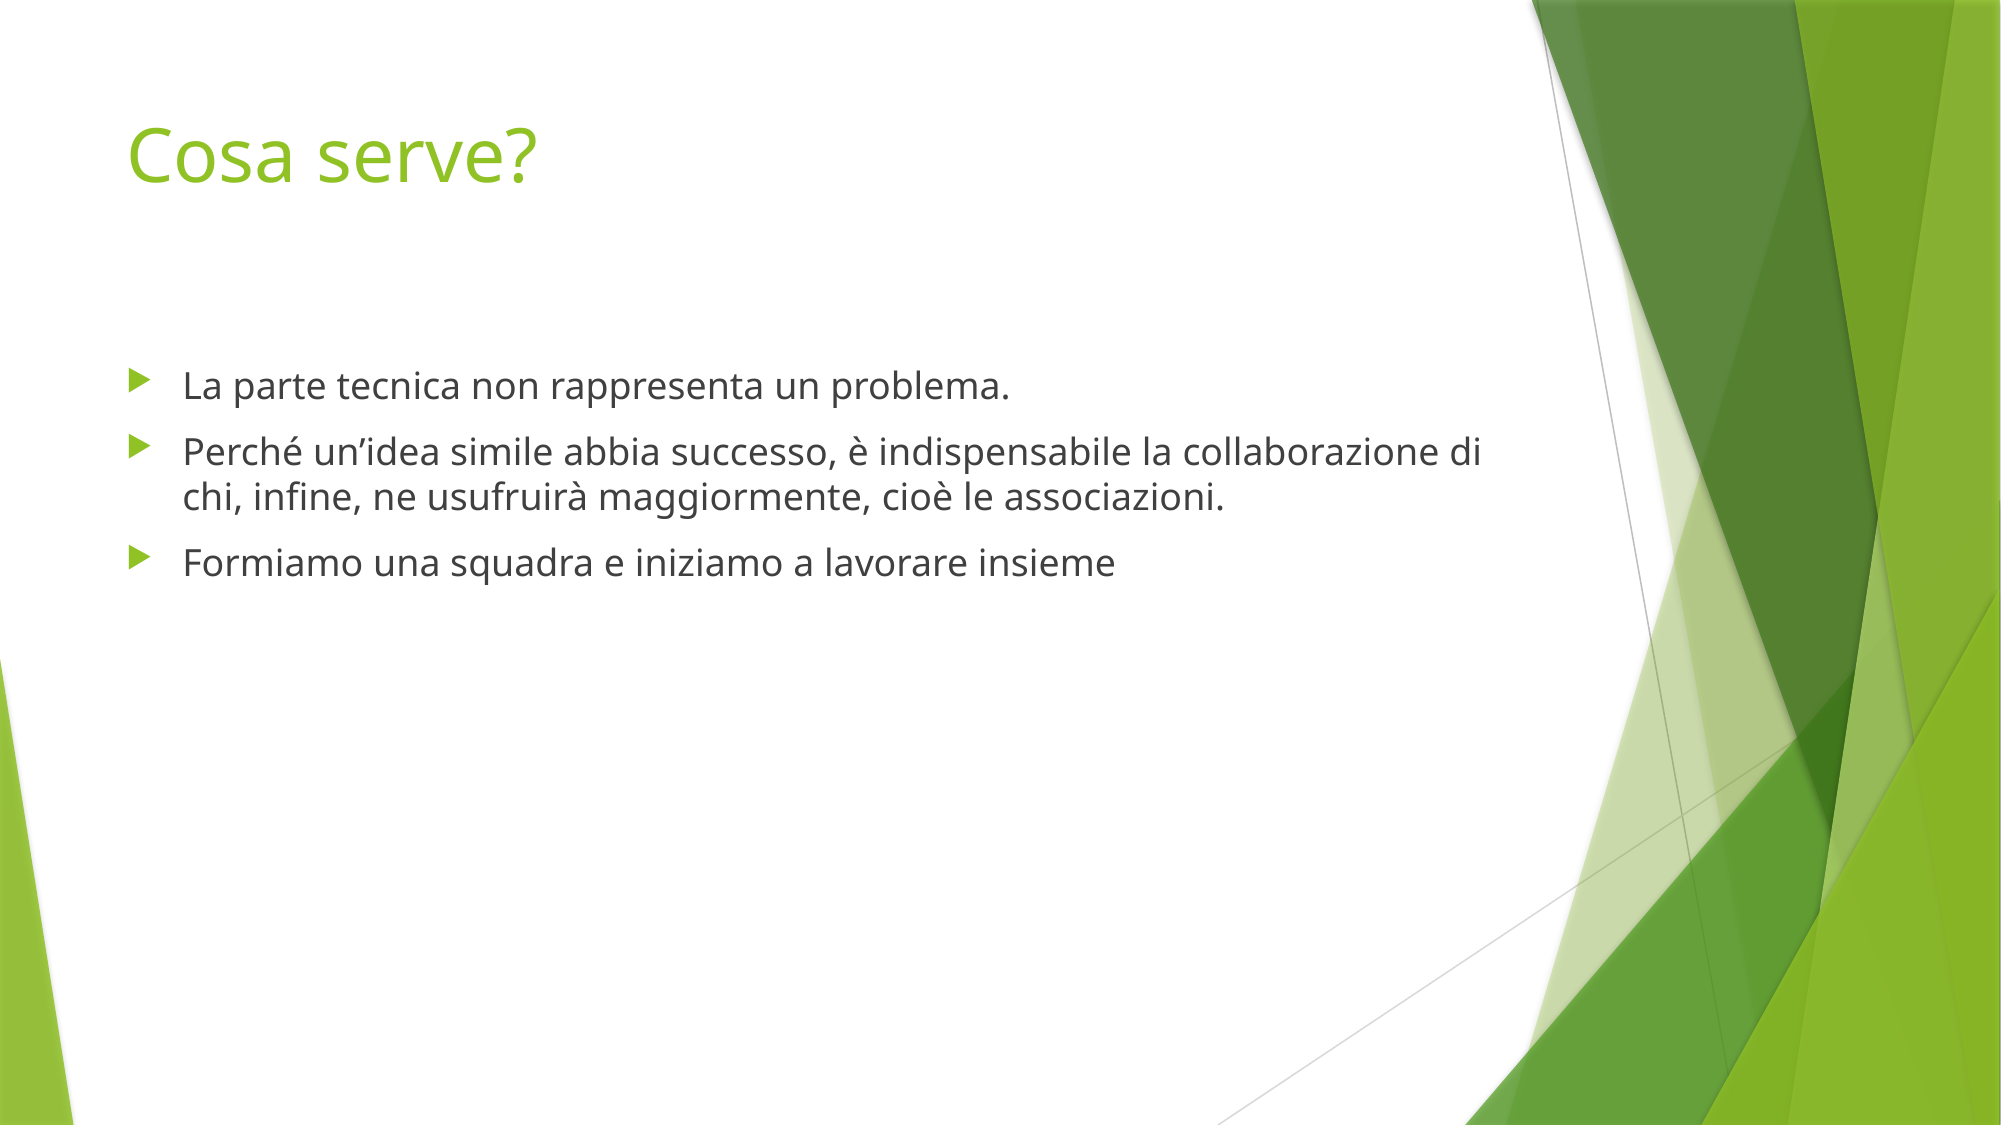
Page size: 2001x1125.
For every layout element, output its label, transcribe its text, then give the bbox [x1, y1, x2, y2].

title Cosa serve? [111, 99, 1522, 317]
list La parte tecnica non rappresenta un problema. Perché un’idea simile abbia successo, è indispensabile la collaborazione di chi, infine, ne usufruirà maggiormente, cioè le associazioni. Formiamo una squadra e iniziamo a lavorare insieme [111, 354, 1522, 992]
